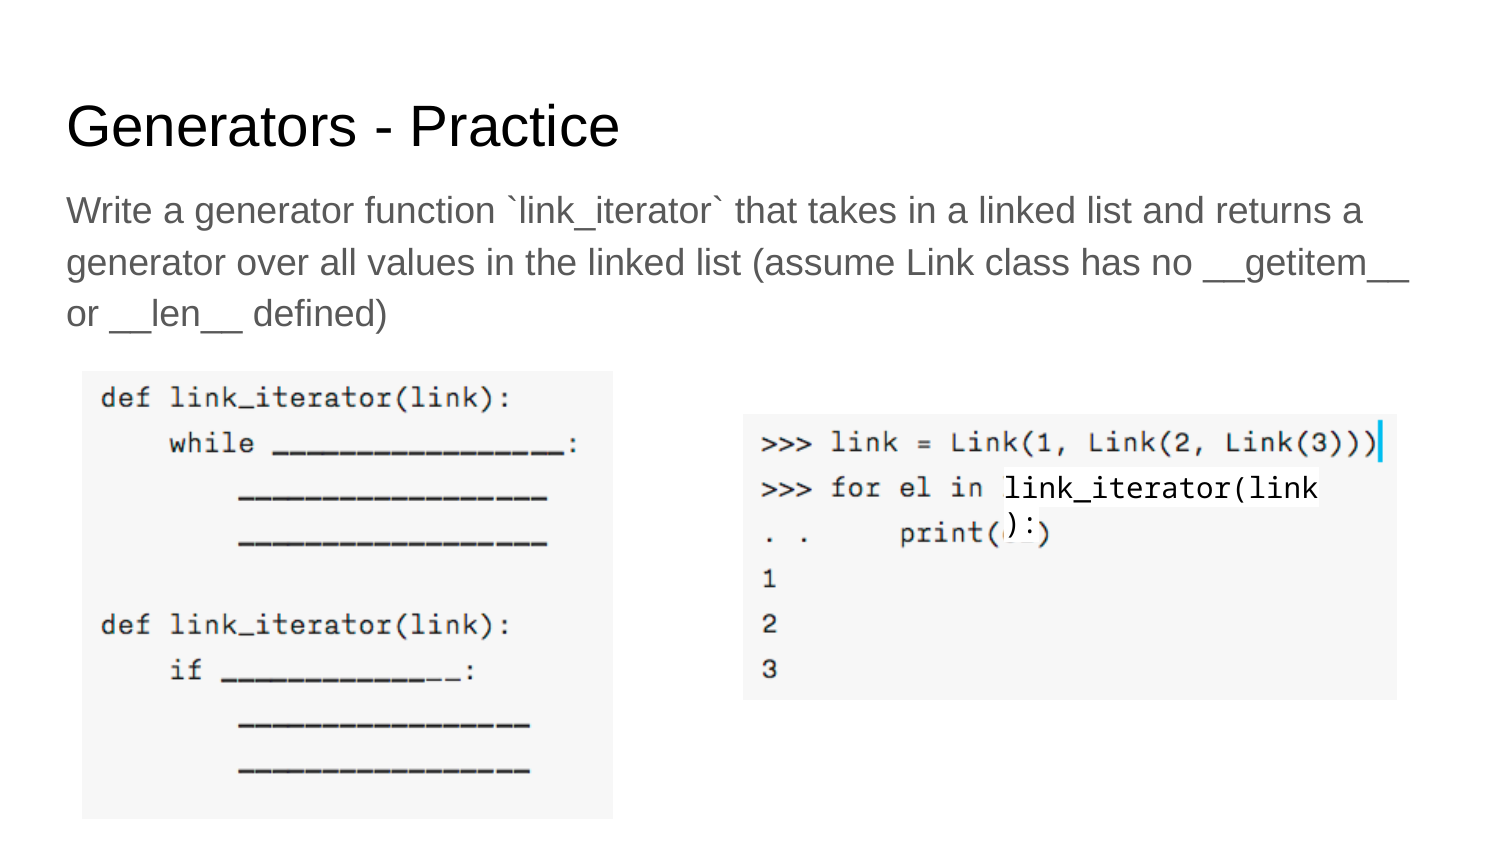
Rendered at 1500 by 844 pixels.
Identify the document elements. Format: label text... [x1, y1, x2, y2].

picture [743, 413, 1397, 701]
picture [82, 371, 613, 819]
title Generators - Practice [51, 72, 1449, 164]
list Write a generator function `link_iterator` that takes in a linked list and returns a generator over all values in the linked list (assume Link class has no __getitem__ or __len__ defined) [51, 164, 1449, 725]
